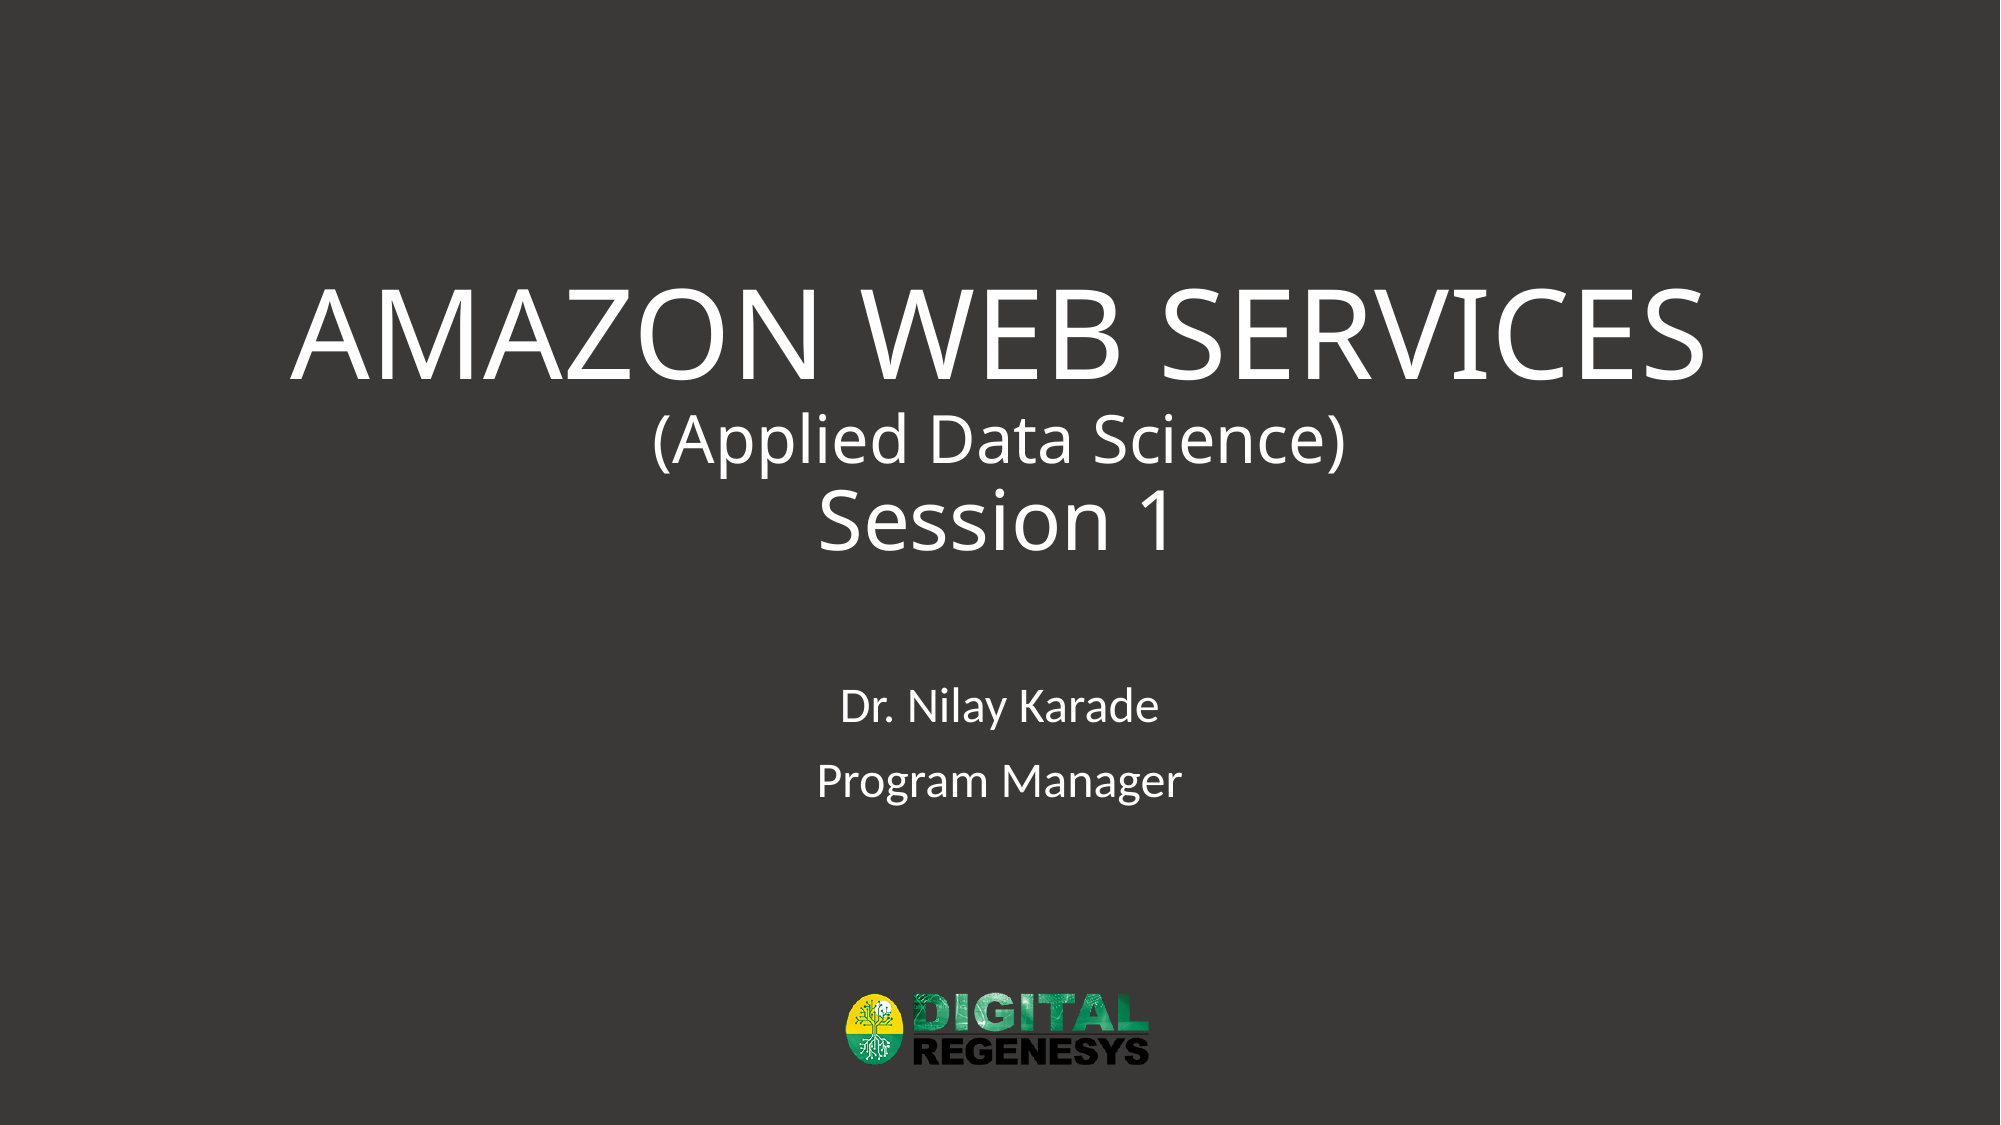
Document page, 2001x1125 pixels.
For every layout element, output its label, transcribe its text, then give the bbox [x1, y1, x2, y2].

title AMAZON WEB SERVICES (Applied Data Science) Session 1 [249, 184, 1750, 576]
subtitle Dr. Nilay Karade Program Manager [249, 590, 1750, 863]
picture [845, 989, 1155, 1068]
